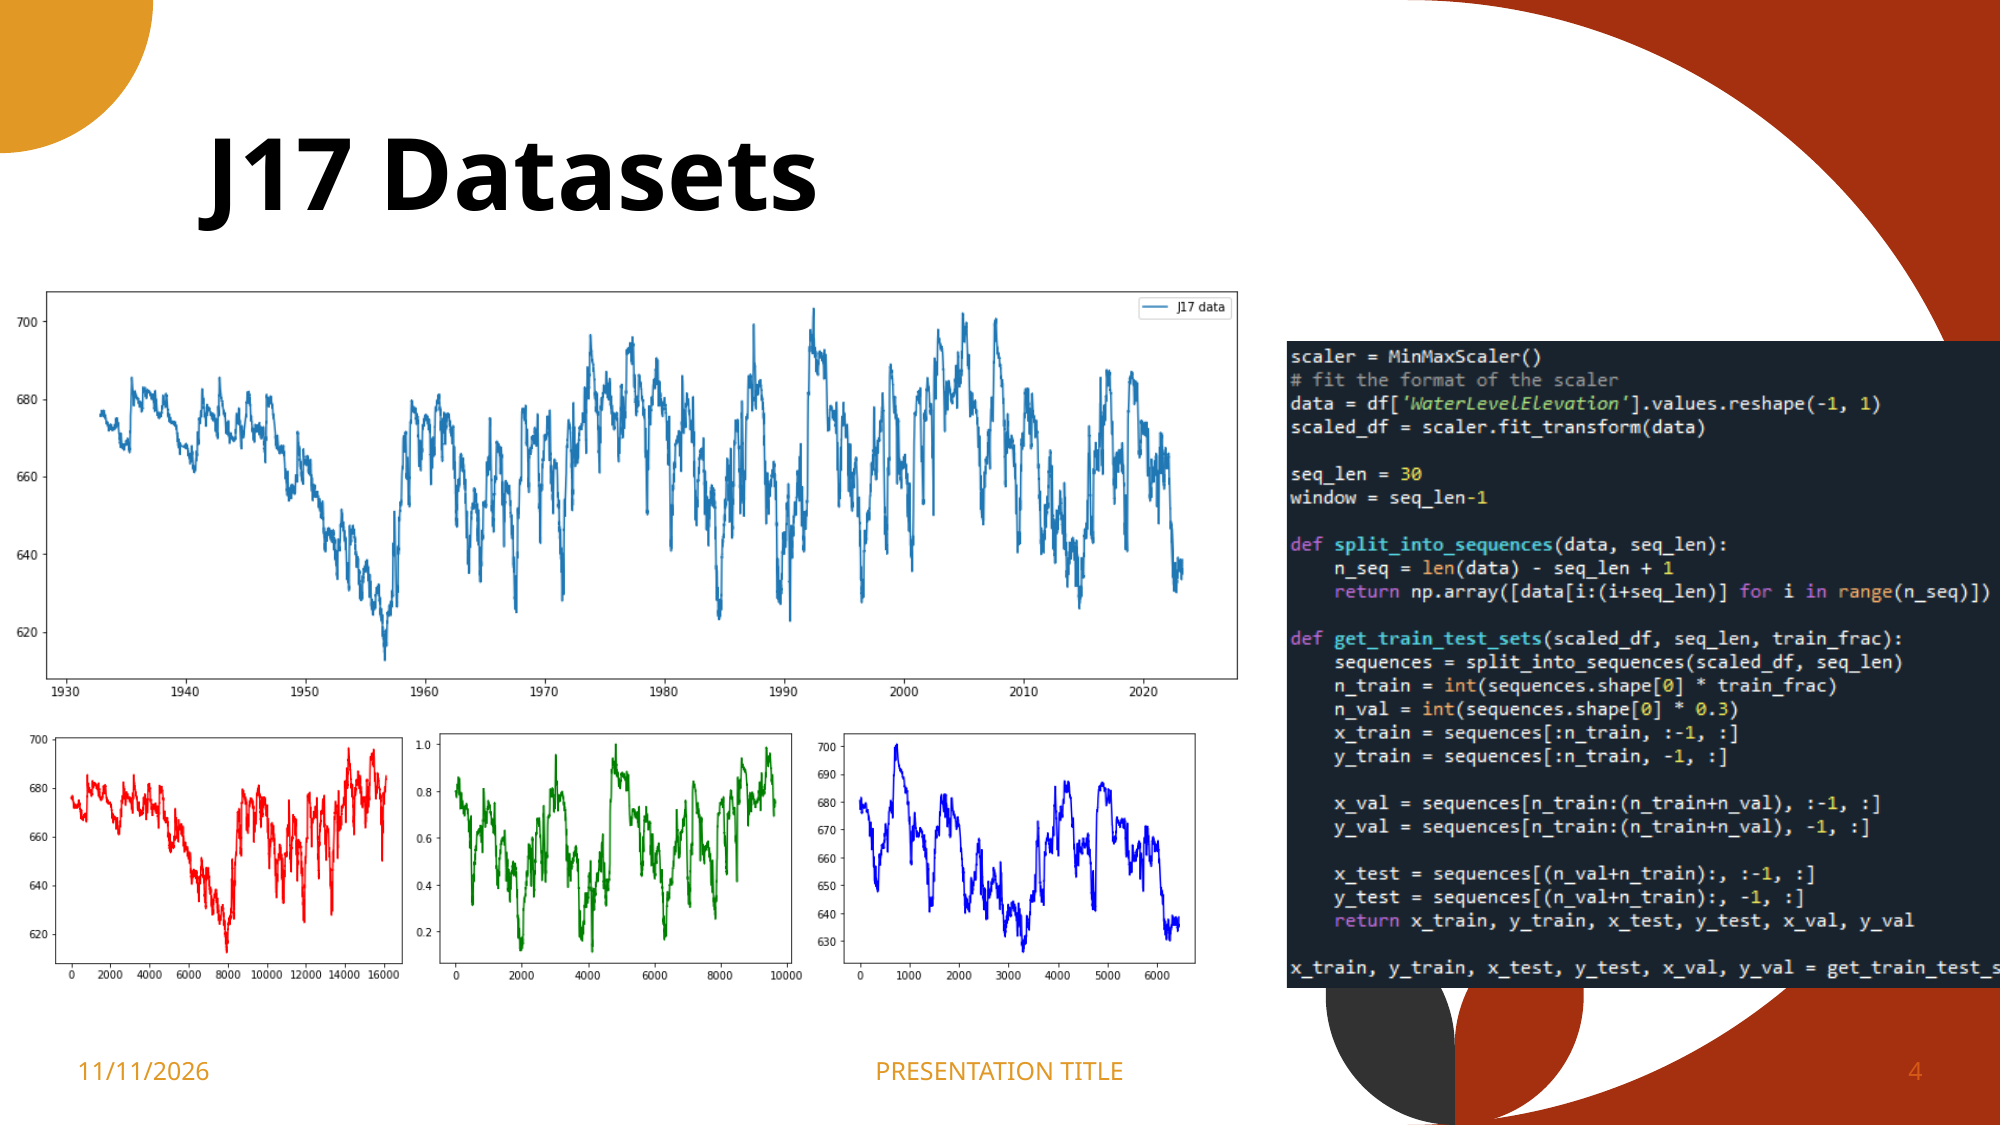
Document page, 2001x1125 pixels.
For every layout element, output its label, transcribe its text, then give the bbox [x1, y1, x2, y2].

title J17 Datasets [191, 62, 1796, 240]
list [7, 283, 1245, 707]
picture [21, 727, 1202, 988]
footer PRESENTATION TITLE [662, 1042, 1338, 1103]
slide_number 4 [1665, 1042, 1938, 1103]
picture [1286, 341, 2000, 988]
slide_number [62, 1042, 513, 1103]
